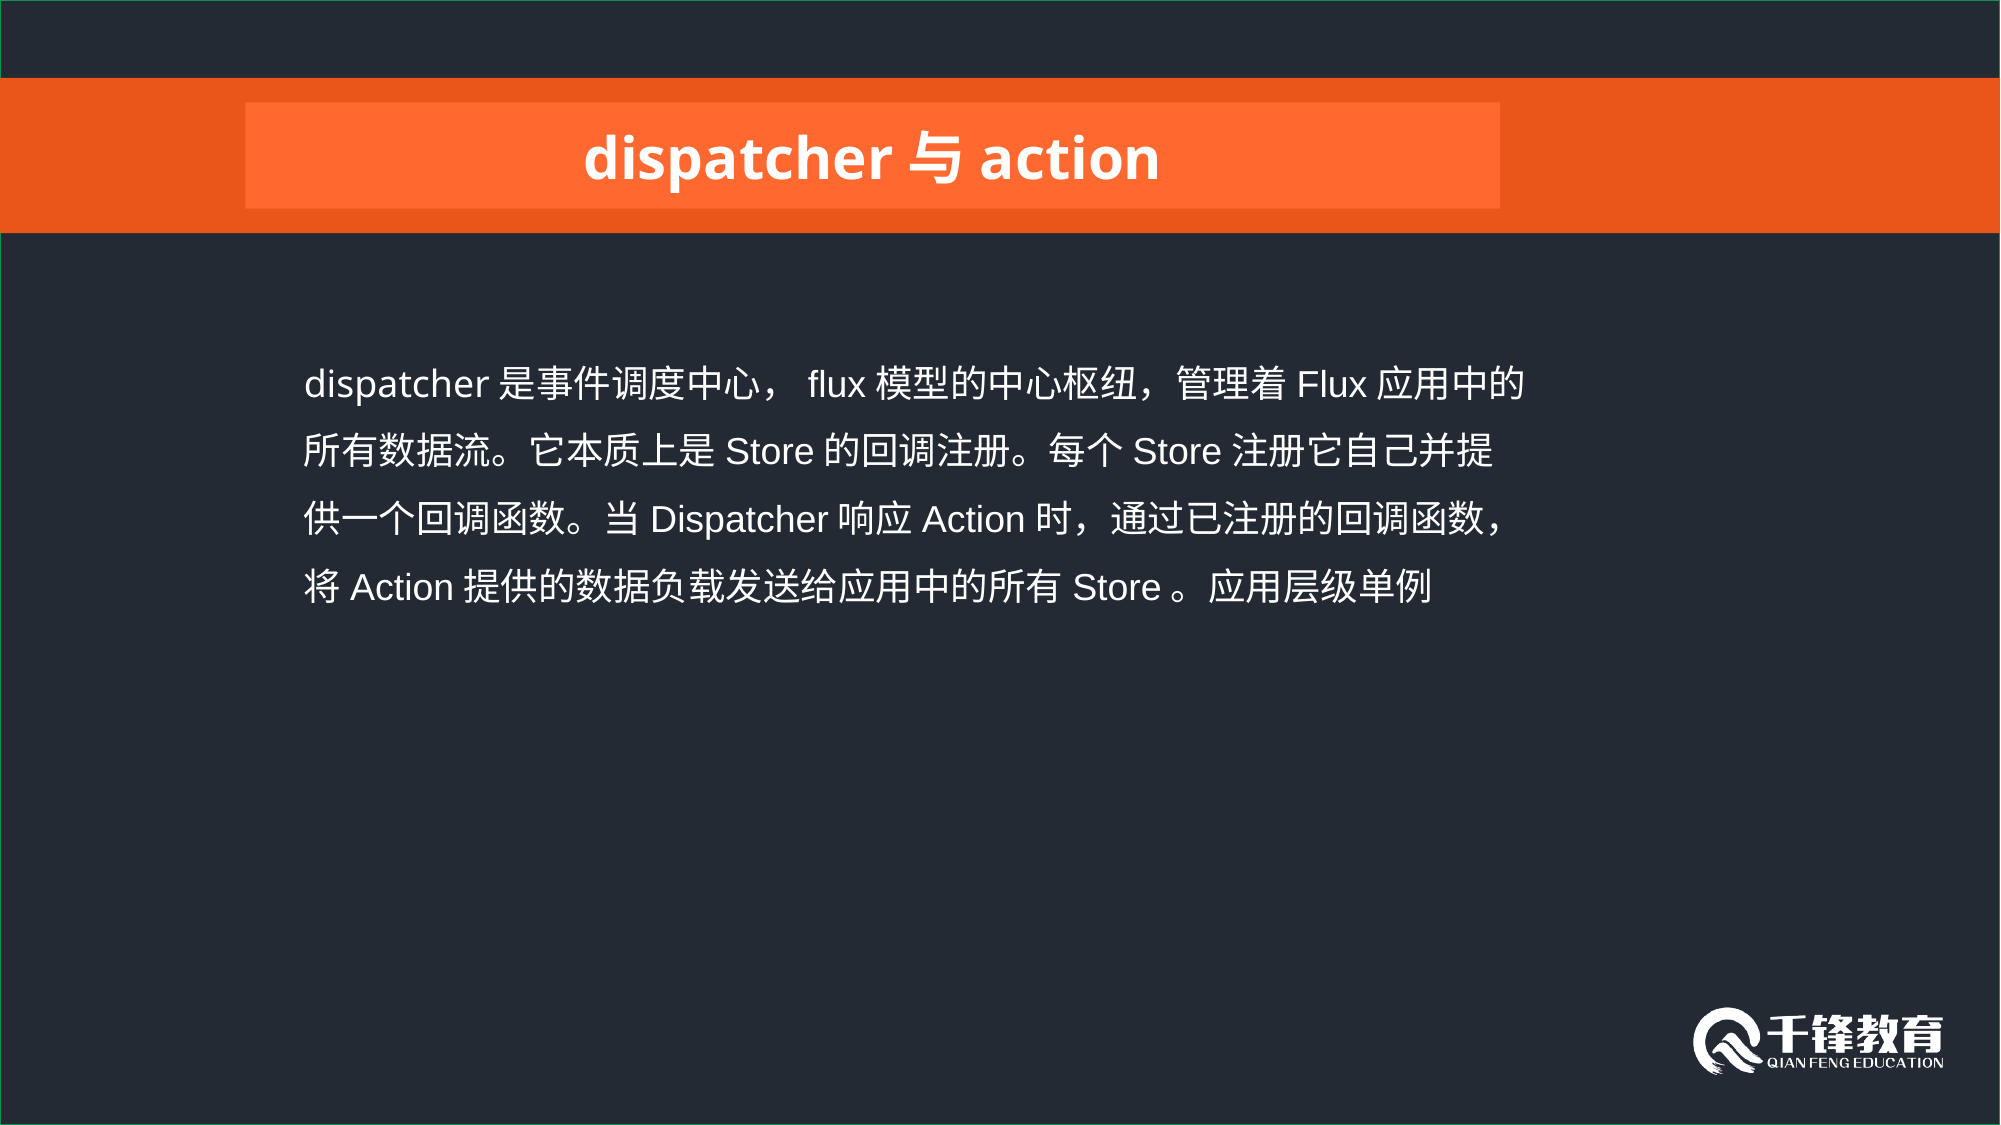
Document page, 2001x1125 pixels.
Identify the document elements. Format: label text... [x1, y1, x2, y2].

text_box dispatcher是事件调度中心，flux模型的中心枢纽，管理着Flux应用中的所有数据流。它本质上是Store的回调注册。每个Store注册它自己并提供一个回调函数。当Dispatcher响应Action时，通过已注册的回调函数，将Action提供的数据负载发送给应用中的所有Store。应用层级单例 [289, 330, 1544, 615]
text_box [0, 234, 2000, 1125]
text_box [245, 102, 1501, 209]
text_box [0, 0, 2000, 77]
picture [1691, 1002, 1948, 1080]
text_box [0, 77, 2000, 234]
